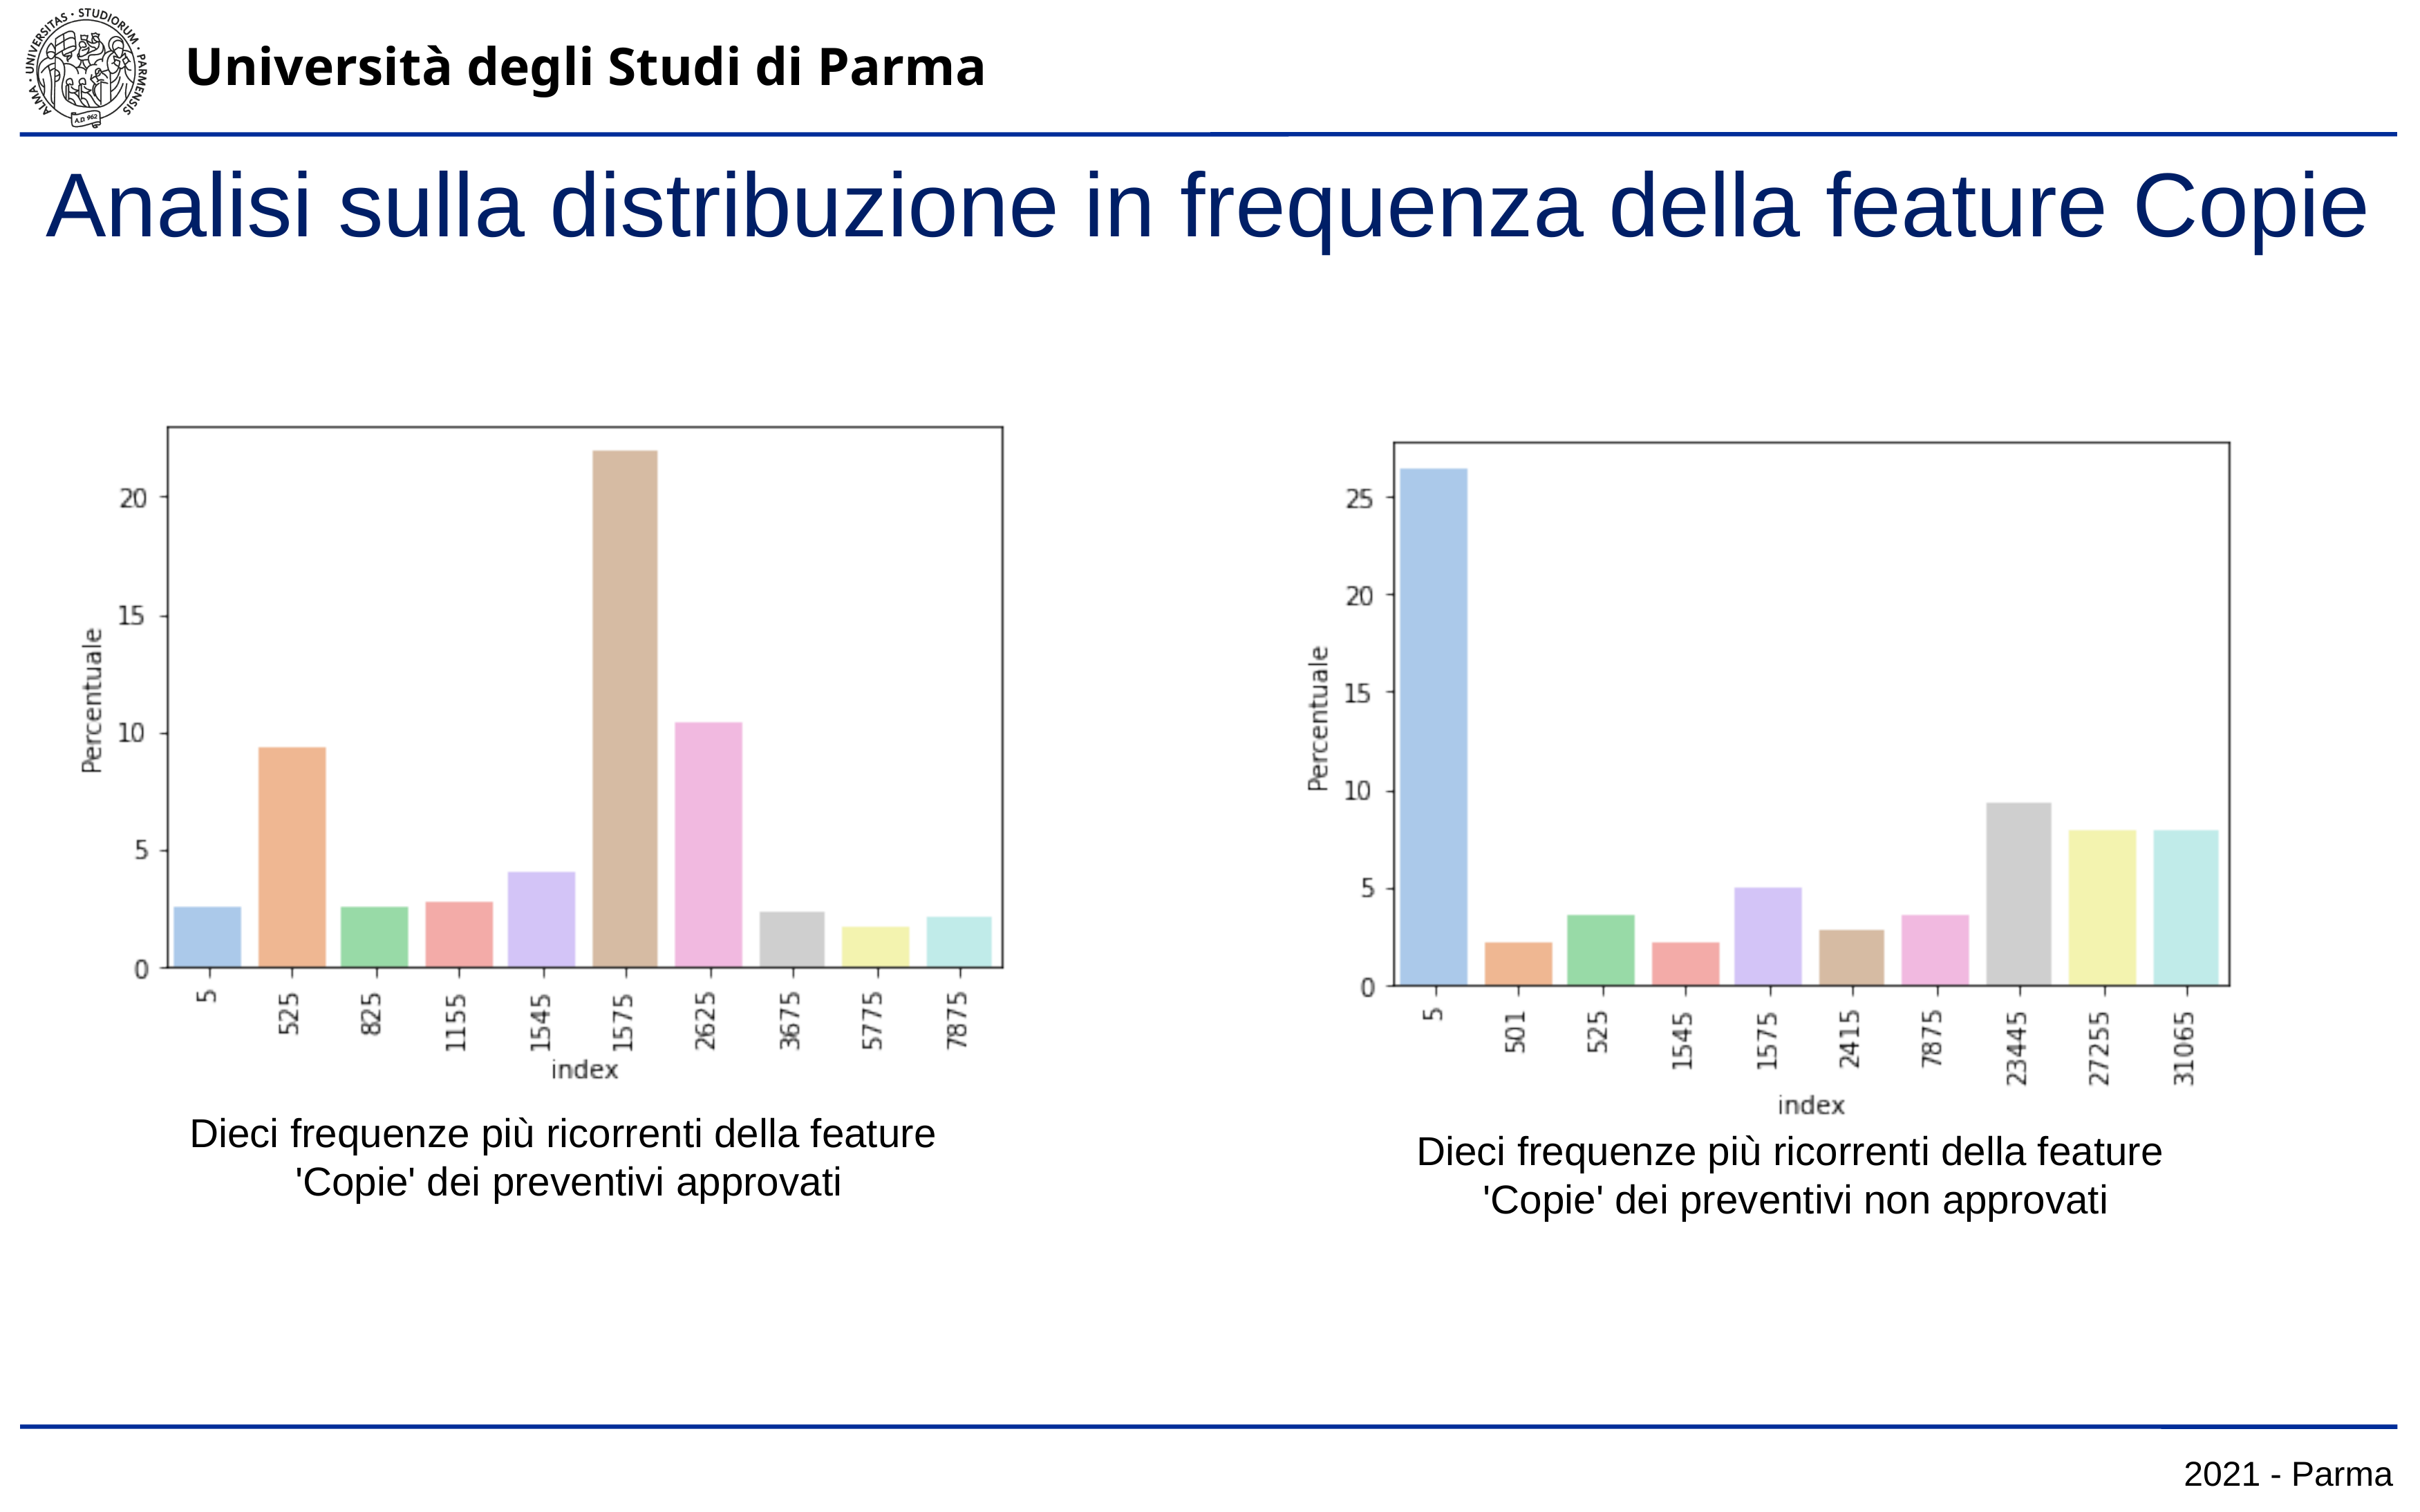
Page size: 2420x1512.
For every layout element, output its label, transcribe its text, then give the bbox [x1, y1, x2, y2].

text_box Analisi sulla distribuzione in frequenza della feature Copie [20, 144, 2398, 256]
picture [1291, 427, 2244, 1135]
text_box Dieci frequenze più ricorrenti della feature 'Copie' dei preventivi approvati [179, 1106, 959, 1209]
picture [64, 409, 1017, 1103]
text_box Dieci frequenze più ricorrenti della feature 'Copie' dei preventivi non approvati [1406, 1141, 2186, 1227]
picture [25, 8, 148, 131]
